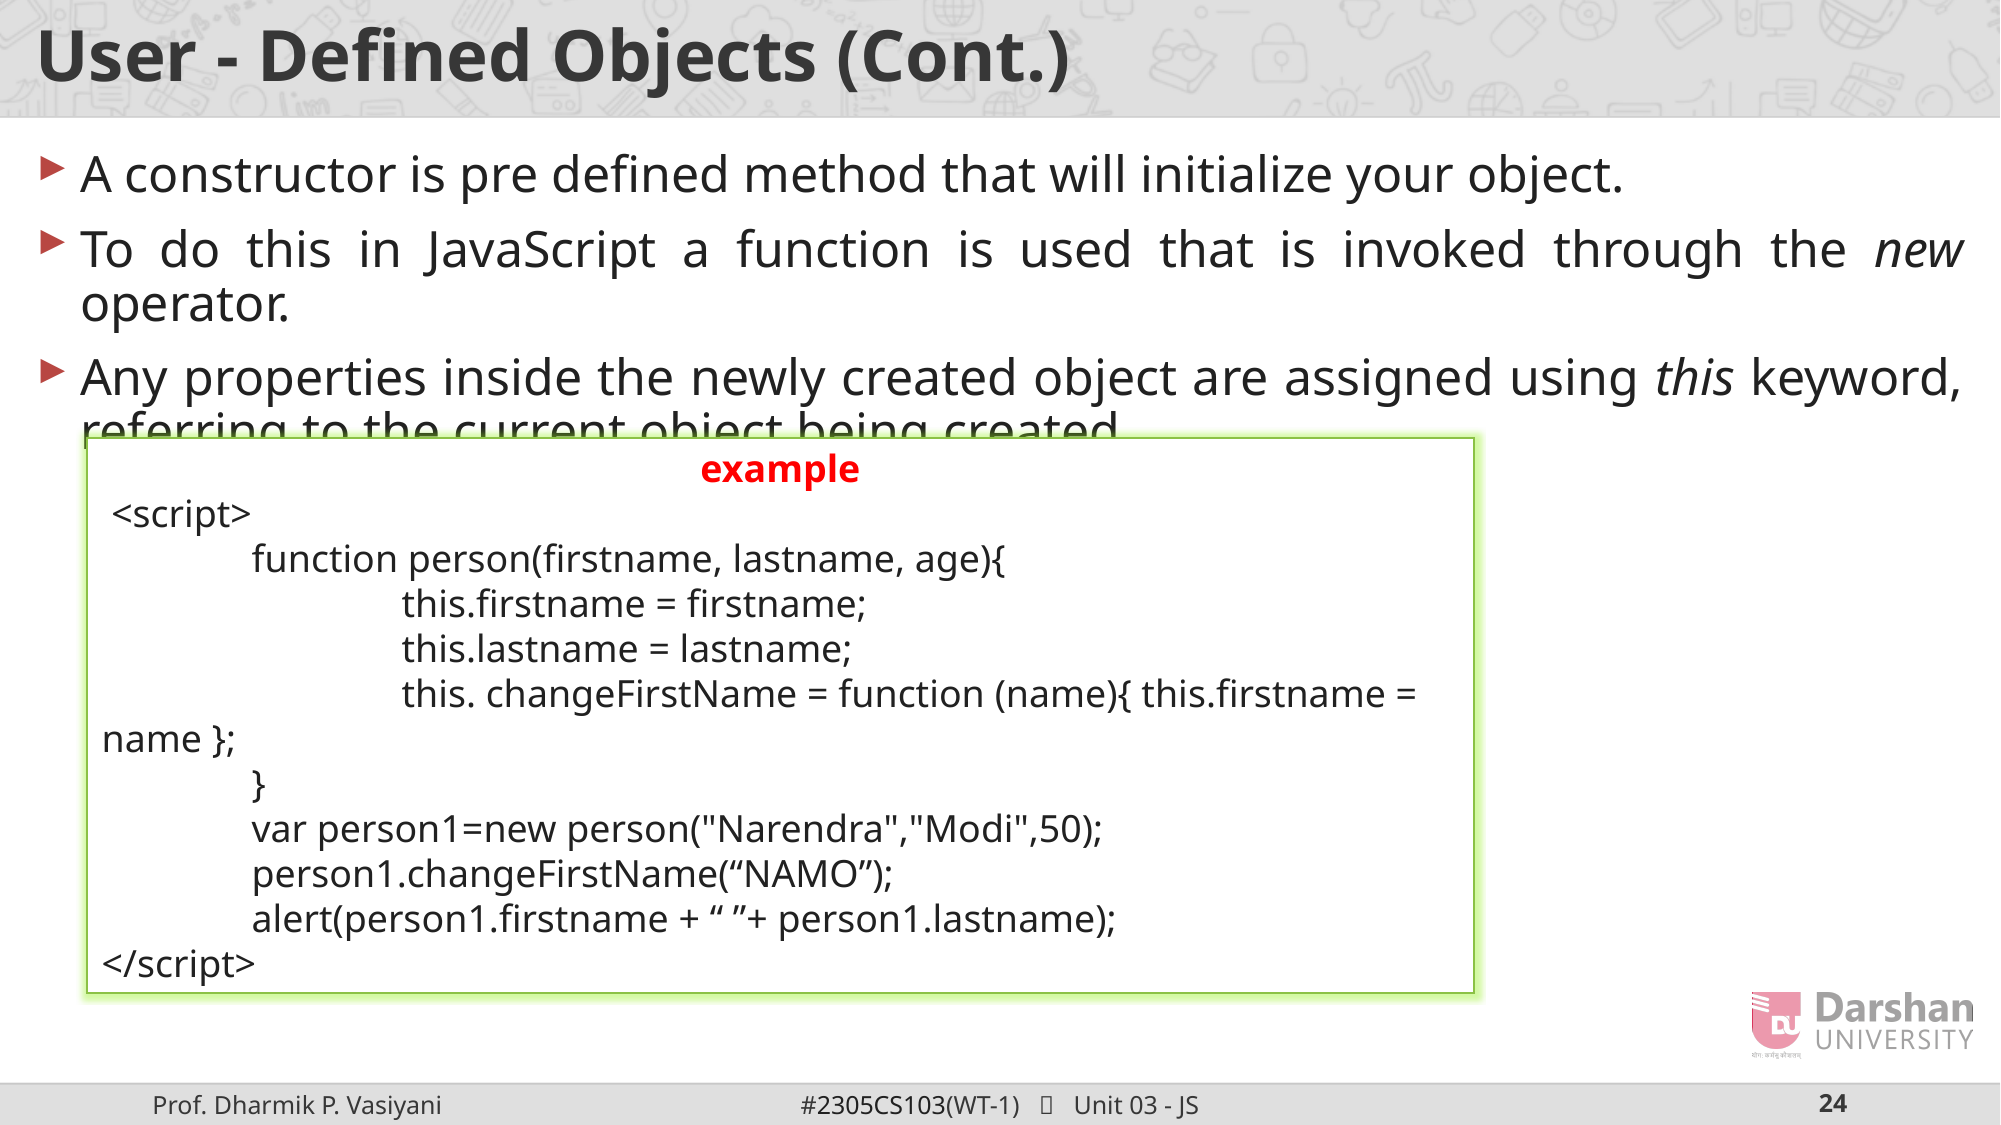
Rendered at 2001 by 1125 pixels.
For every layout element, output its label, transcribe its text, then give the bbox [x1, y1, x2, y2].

list A constructor is pre defined method that will initialize your object. To do this in JavaScript a function is used that is invoked through the new operator. Any properties inside the newly created object are assigned using this keyword, referring to the current object being created. [21, 141, 1979, 1059]
text_box example <script> function person(firstname, lastname, age){ this.firstname = firstname; this.lastname = lastname; this. changeFirstName = function (name){ this.firstname = name }; } var person1=new person("Narendra","Modi",50); person1.changeFirstName(“NAMO”); alert(person1.firstname + “ ”+ person1.lastname); </script> [86, 437, 1475, 994]
title User - Defined Objects (Cont.) [0, 0, 2000, 117]
